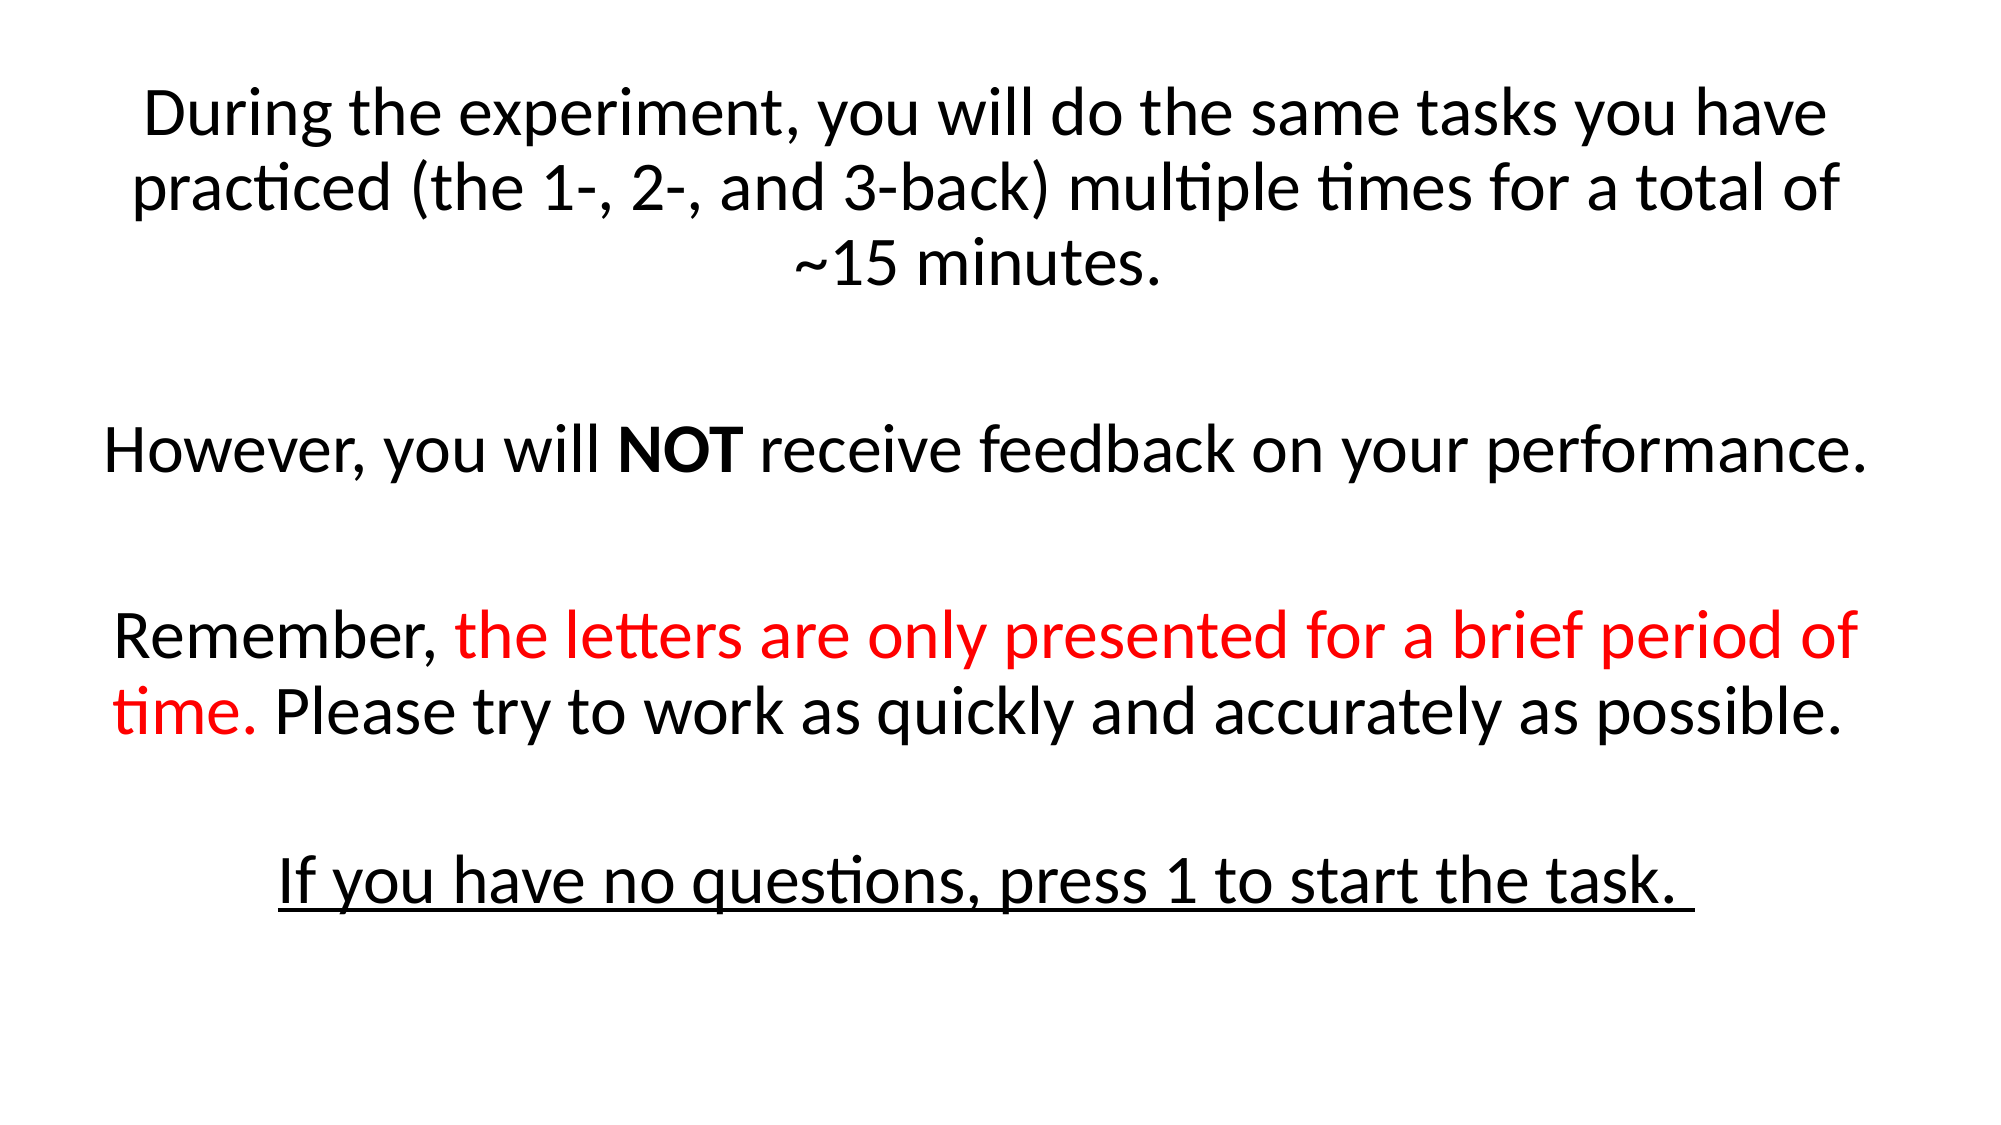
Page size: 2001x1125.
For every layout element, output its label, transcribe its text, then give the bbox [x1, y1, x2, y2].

list During the experiment, you will do the same tasks you have practiced (the 1-, 2-, and 3-back) multiple times for a total of ~15 minutes. However, you will NOT receive feedback on your performance. Remember, the letters are only presented for a brief period of time. Please try to work as quickly and accurately as possible. If you have no questions, press 1 to start the task. [87, 67, 1886, 1069]
